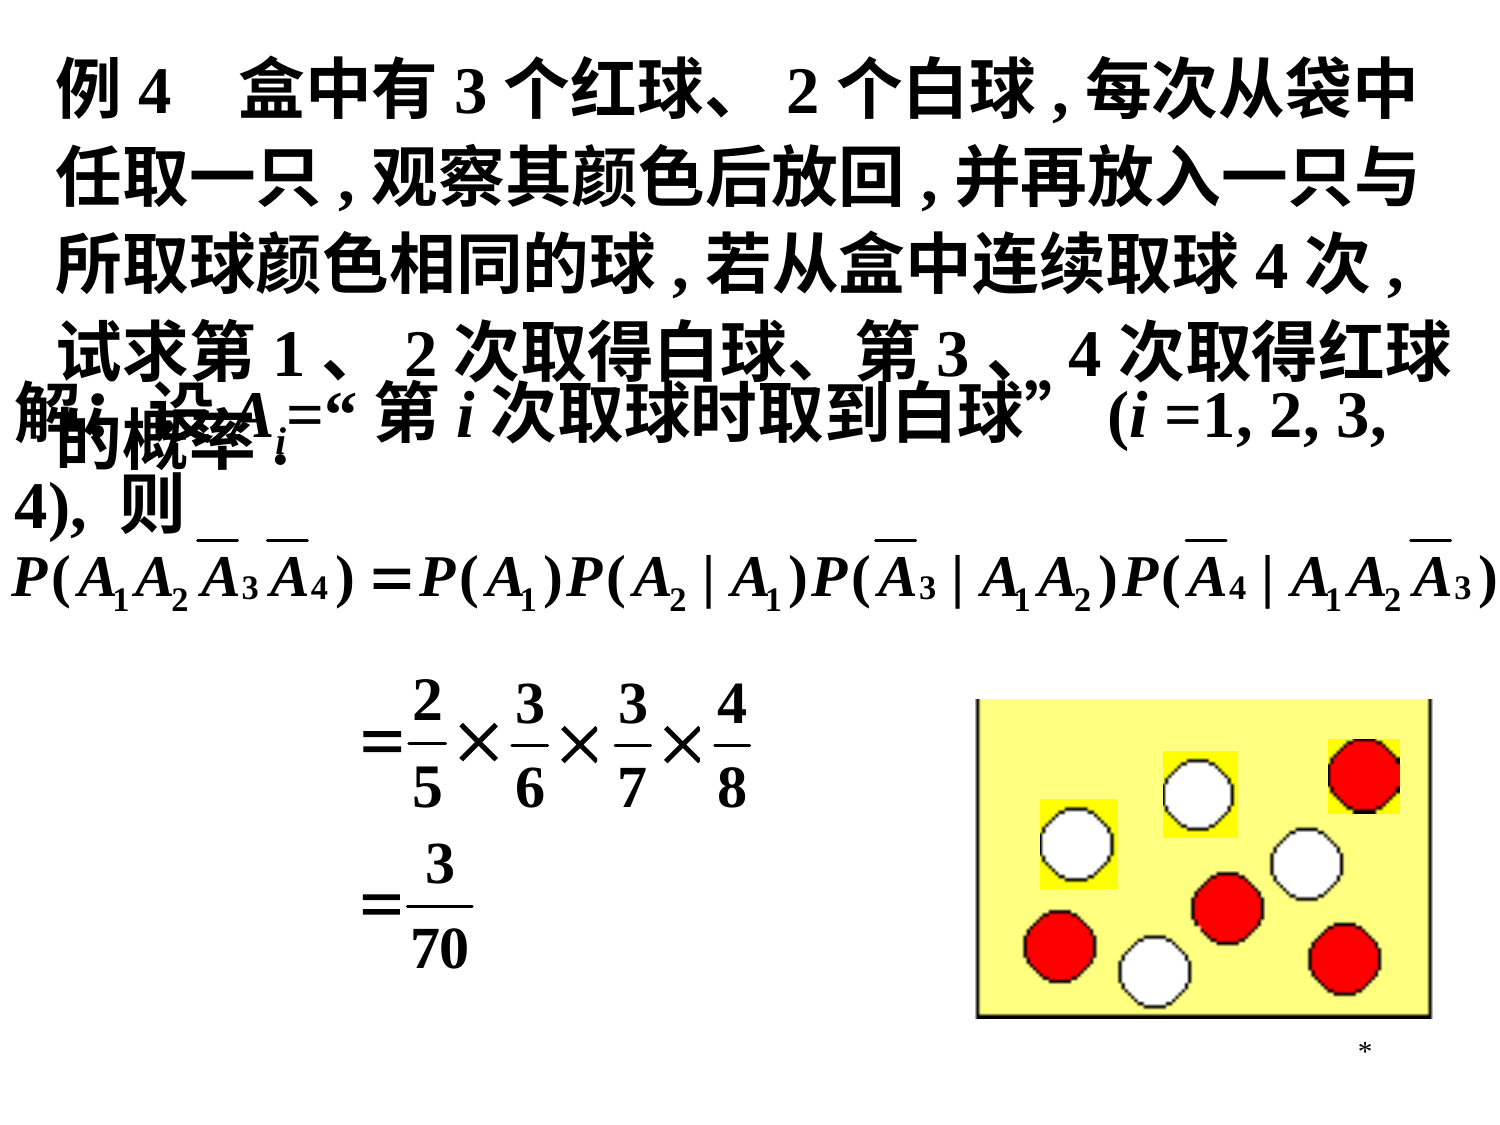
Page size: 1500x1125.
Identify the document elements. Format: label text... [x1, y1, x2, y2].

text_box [974, 699, 1436, 1019]
text_box 解：设Ai=“第i次取球时取到白球”(i =1, 2, 3, 4), 则 [0, 363, 1483, 526]
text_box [501, 661, 598, 822]
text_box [348, 822, 484, 983]
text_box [604, 661, 700, 822]
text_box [1040, 799, 1118, 889]
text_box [1328, 739, 1400, 814]
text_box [1163, 751, 1238, 838]
slide_number * [1074, 1024, 1388, 1101]
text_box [704, 661, 760, 822]
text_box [0, 526, 1500, 621]
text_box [348, 657, 498, 822]
text_box 例4 盒中有3个红球、2个白球,每次从袋中任取一只,观察其颜色后放回,并再放入一只与所取球颜色相同的球,若从盒中连续取球4次,试求第1、2次取得白球、第3、4次取得红球的概率. [41, 31, 1483, 363]
